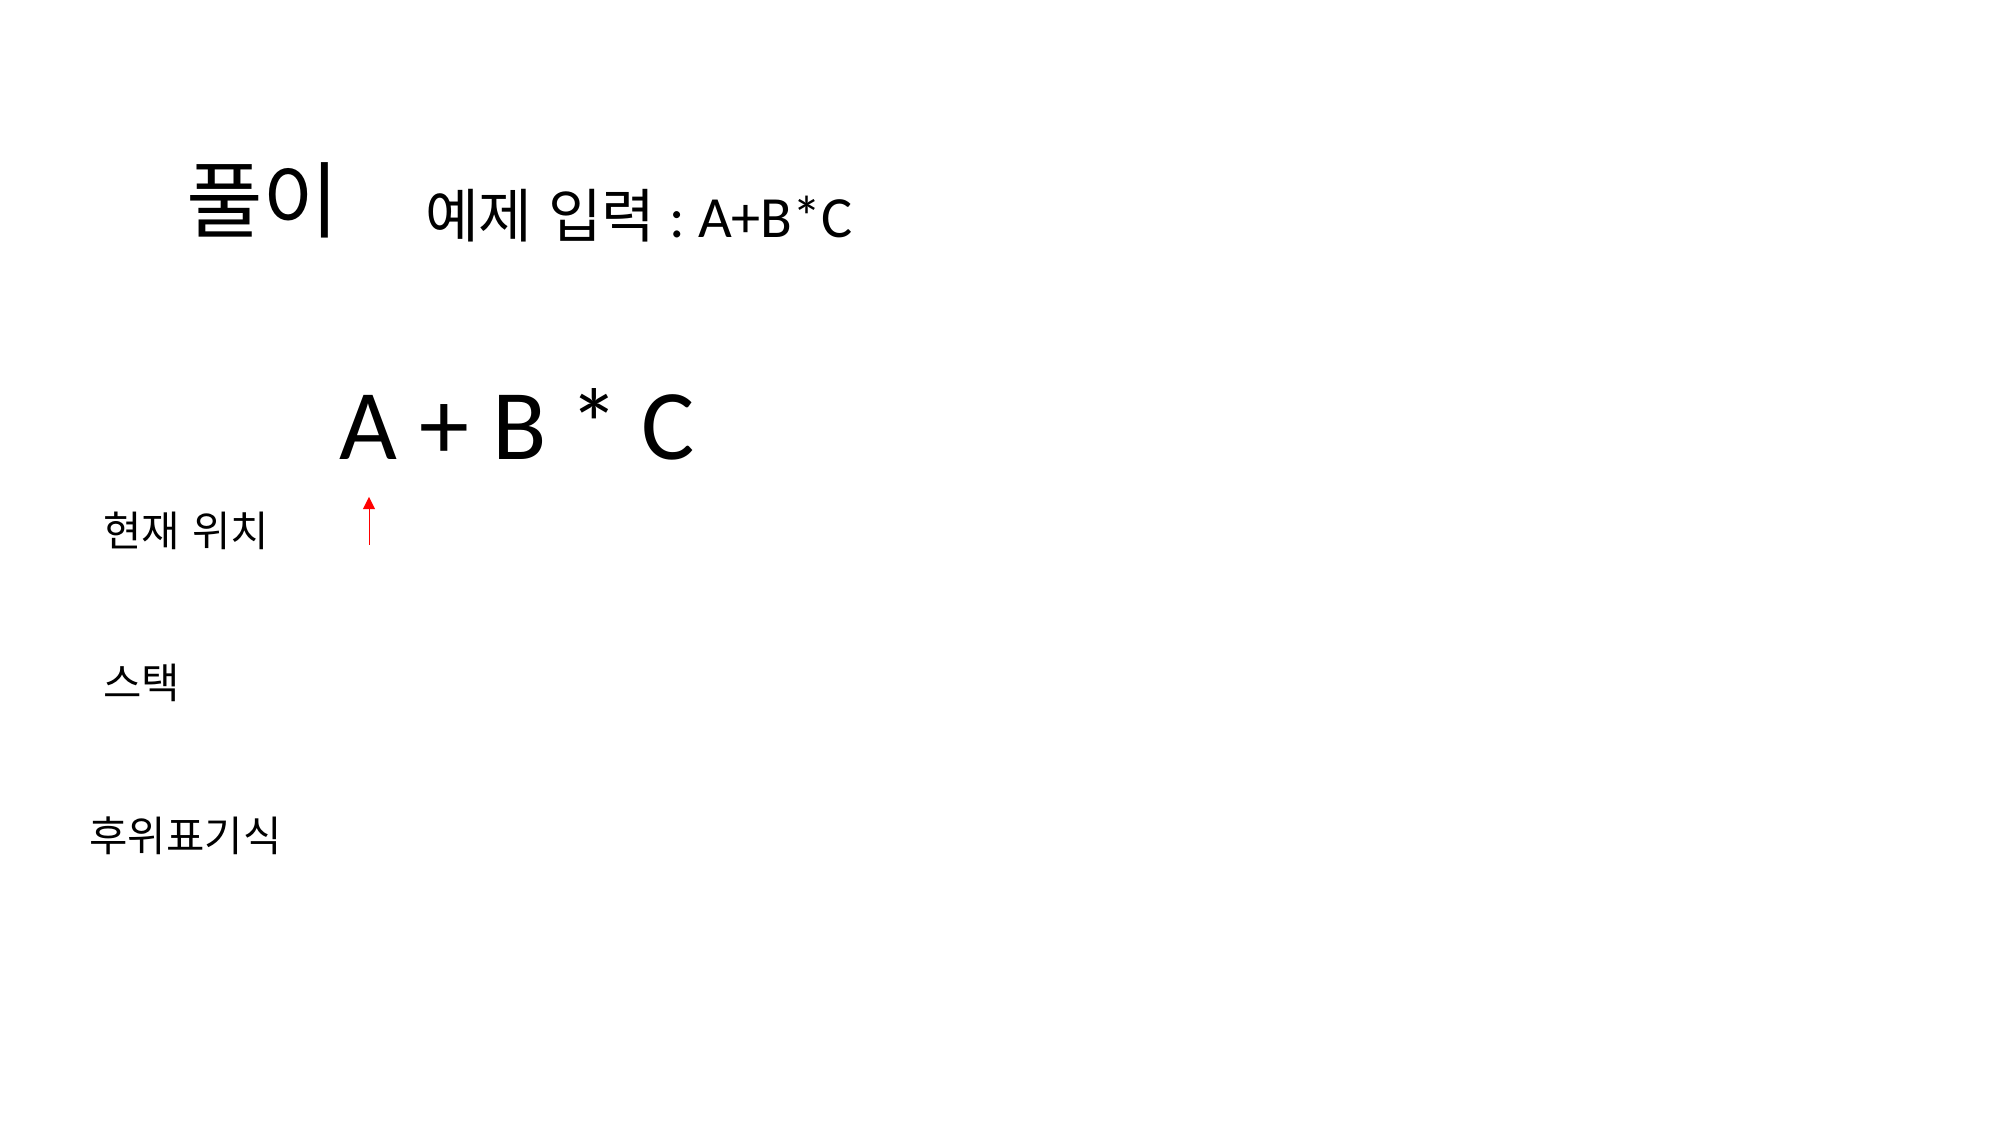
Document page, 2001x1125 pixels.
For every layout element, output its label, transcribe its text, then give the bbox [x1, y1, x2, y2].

text_box 현재 위치 [88, 496, 302, 562]
text_box 풀이 [171, 141, 702, 256]
text_box 후위표기식 [74, 802, 316, 867]
text_box A + B * C [324, 352, 856, 488]
text_box 스택 [88, 649, 302, 715]
text_box 예제 입력: A+B*C [410, 171, 922, 257]
